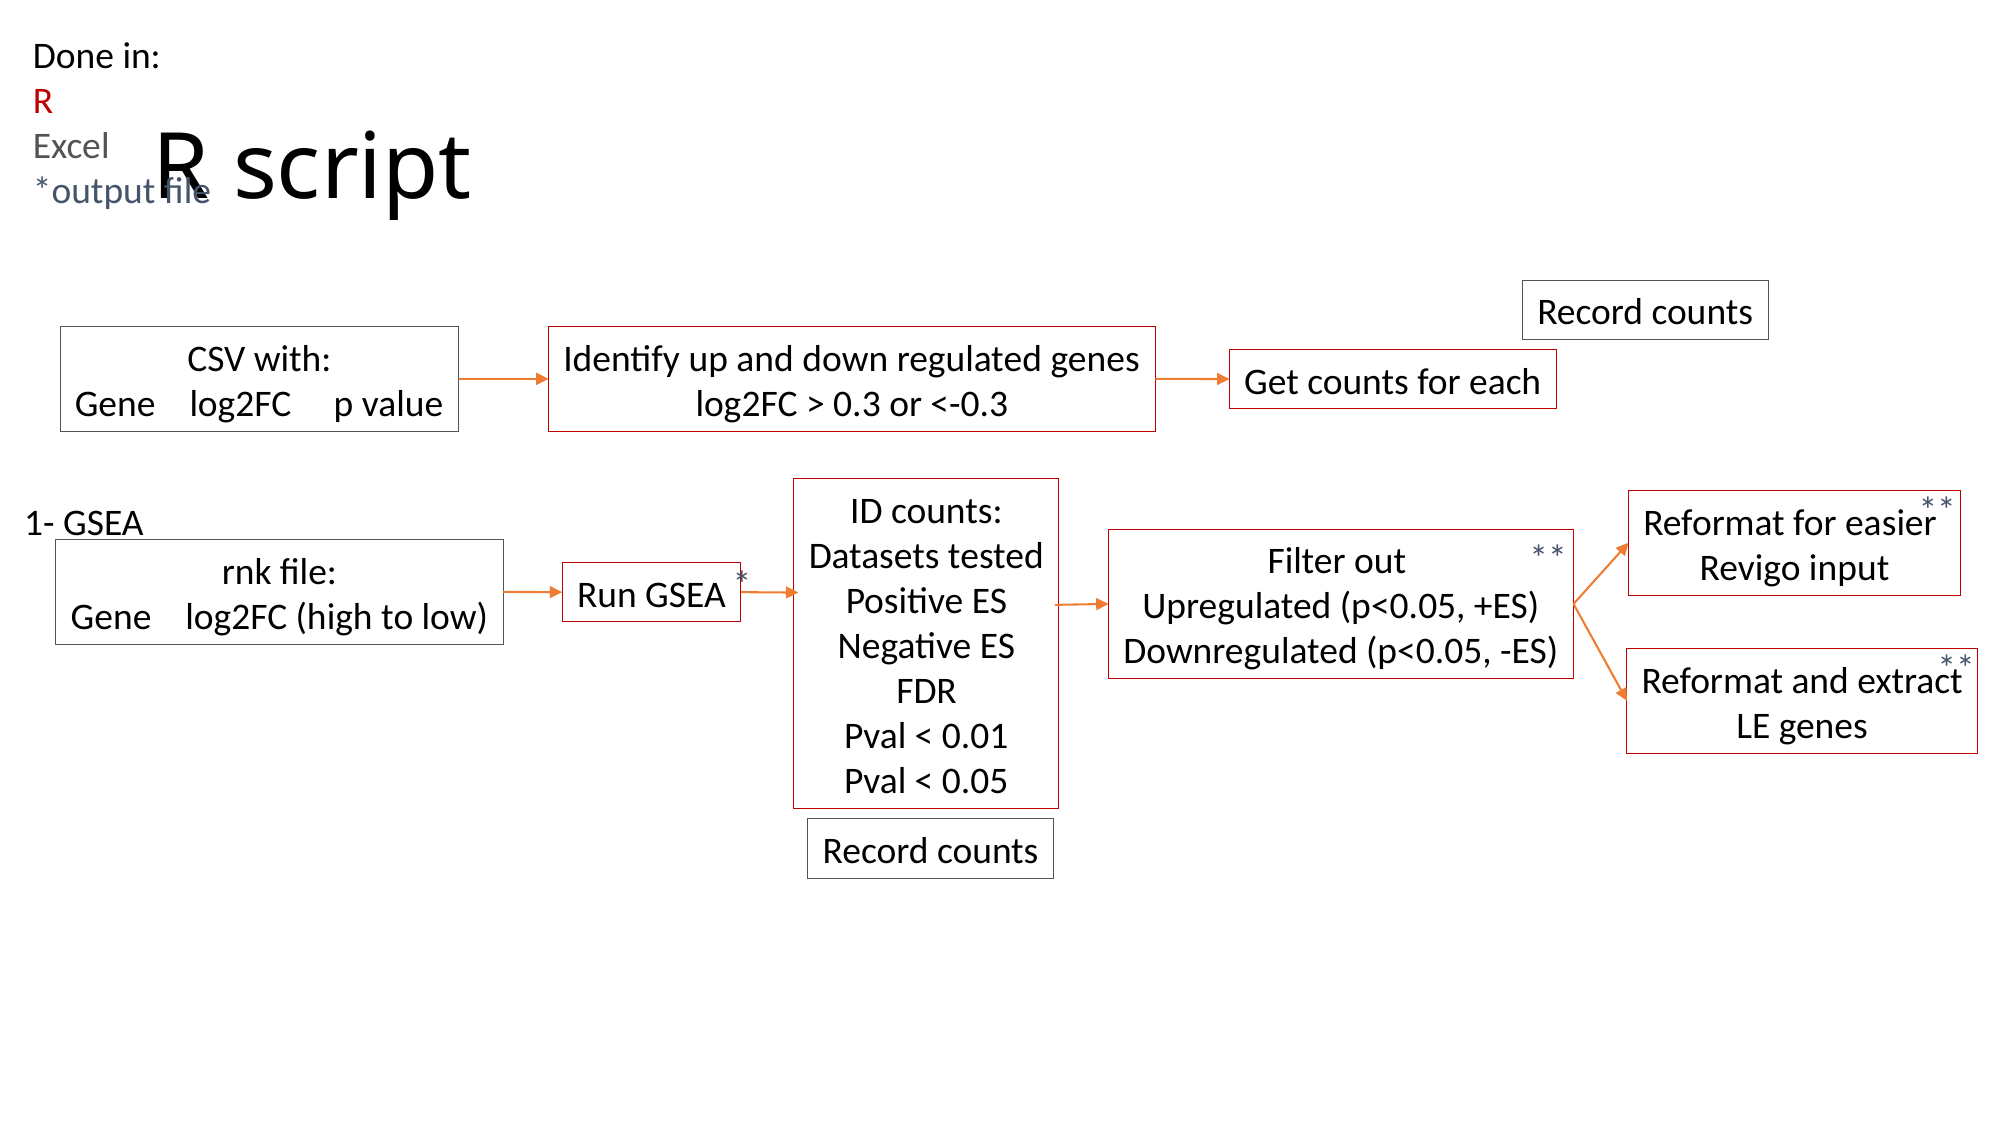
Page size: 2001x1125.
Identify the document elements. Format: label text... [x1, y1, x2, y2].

text_box ** [1922, 636, 1990, 697]
text_box Reformat and extract LE genes [1626, 648, 1978, 754]
title R script [137, 59, 1863, 278]
text_box * [717, 552, 767, 613]
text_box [1581, 604, 1628, 702]
text_box Record counts [807, 818, 1054, 879]
text_box rnk file: Gene log2FC (high to low) [55, 539, 504, 645]
text_box ** [1903, 478, 1972, 539]
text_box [1581, 543, 1628, 604]
text_box CSV with: Gene log2FC p value [60, 326, 459, 432]
text_box Identify up and down regulated genes log2FC > 0.3 or <-0.3 [548, 326, 1156, 432]
text_box Record counts [1522, 280, 1769, 340]
text_box 1- GSEA [9, 490, 159, 551]
text_box ID counts: Datasets tested Positive ES Negative ES FDR Pval < 0.01 Pval < 0.05 [793, 478, 1059, 809]
text_box Done in: R Excel *output file [18, 23, 226, 219]
text_box Get counts for each [1229, 349, 1557, 409]
text_box ** [1514, 526, 1582, 586]
text_box Reformat for easier Revigo input [1628, 490, 1961, 596]
text_box Run GSEA [562, 562, 741, 622]
text_box Filter out Upregulated (p<0.05, +ES) Downregulated (p<0.05, -ES) [1108, 529, 1574, 679]
